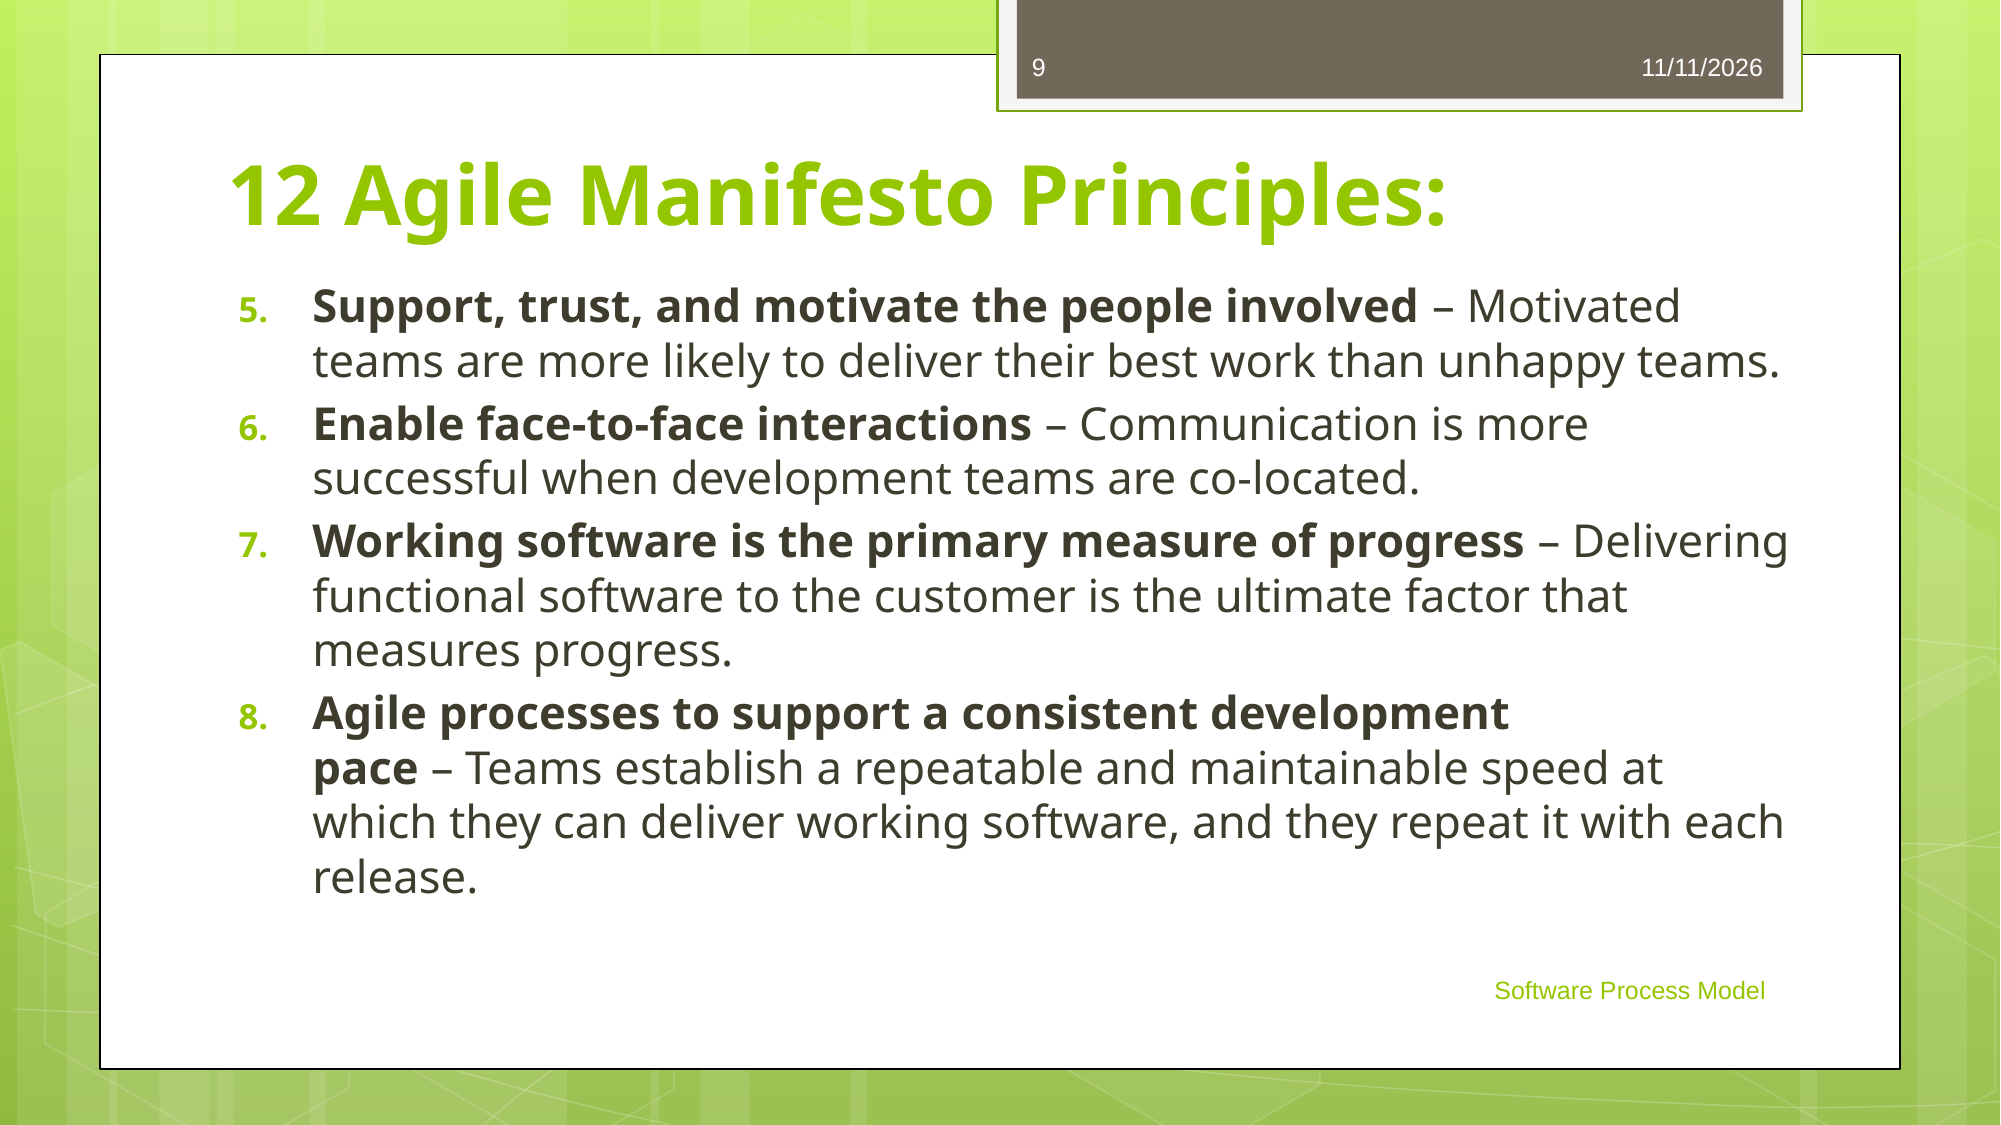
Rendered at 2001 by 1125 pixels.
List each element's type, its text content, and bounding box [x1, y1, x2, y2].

footer Software Process Model [1015, 960, 1782, 1020]
title 12 Agile Manifesto Principles: [212, 117, 1574, 250]
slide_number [1311, 36, 1779, 97]
list Support, trust, and motivate the people involved – Motivated teams are more likely to deliver their best work than unhappy teams. Enable face-to-face interactions – Communication is more successful when development teams are co-located. Working software is the primary measure of progress – Delivering functional software to the customer is the ultimate factor that measures progress. Agile processes to support a consistent development pace – Teams establish a repeatable and maintainable speed at which they can deliver working software, and they repeat it with each release. [212, 269, 1813, 957]
slide_number 9 [1016, 36, 1309, 97]
